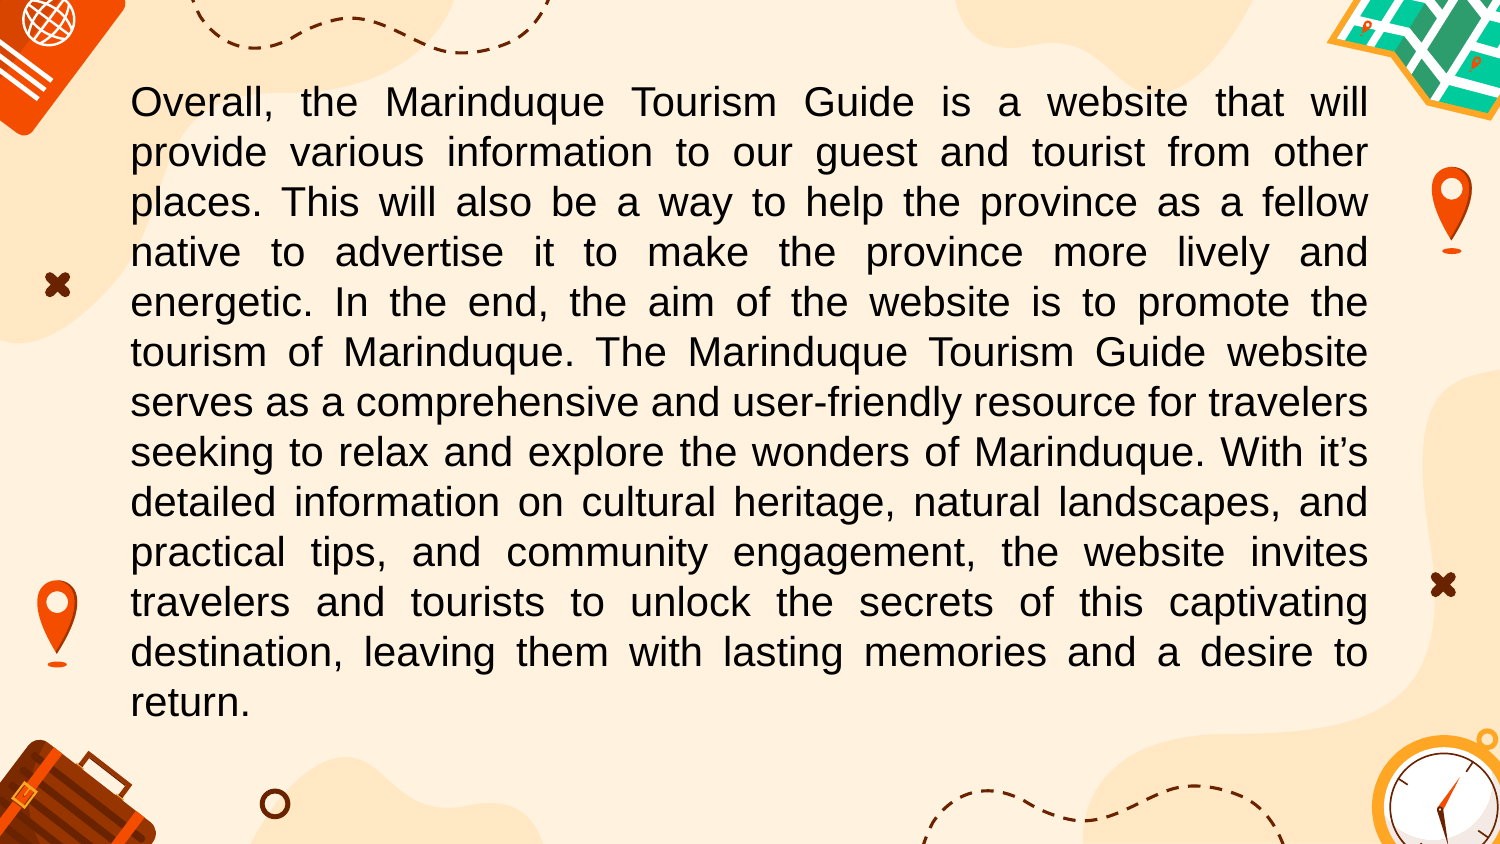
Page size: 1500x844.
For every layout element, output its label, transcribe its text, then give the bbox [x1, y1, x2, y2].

text_box Overall, the Marinduque Tourism Guide is a website that will provide various information to our guest and tourist from other places. This will also be a way to help the province as a fellow native to advertise it to make the province more lively and energetic. In the end, the aim of the website is to promote the tourism of Marinduque. The Marinduque Tourism Guide website serves as a comprehensive and user-friendly resource for travelers seeking to relax and explore the wonders of Marinduque. With it’s detailed information on cultural heritage, natural landscapes, and practical tips, and community engagement, the website invites travelers and tourists to unlock the secrets of this captivating destination, leaving them with lasting memories and a desire to return. [115, 67, 1385, 733]
